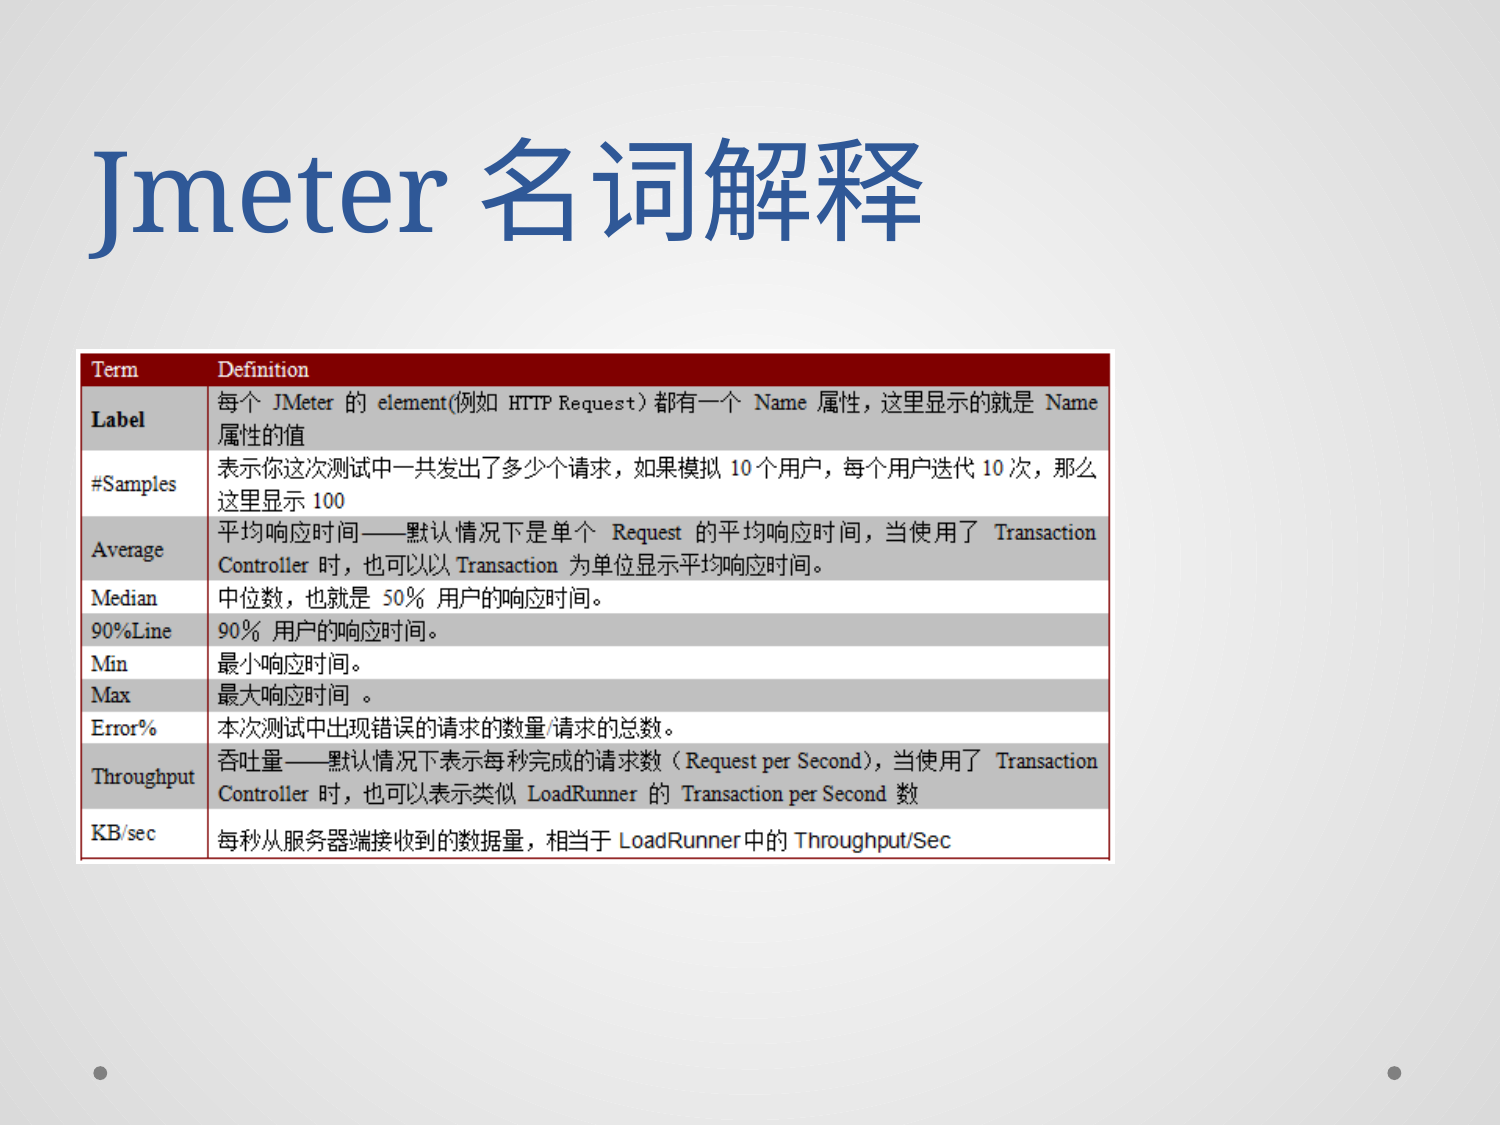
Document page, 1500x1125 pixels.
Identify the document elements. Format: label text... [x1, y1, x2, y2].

title Jmeter名词解释 [75, 0, 1425, 263]
picture [76, 349, 1115, 865]
